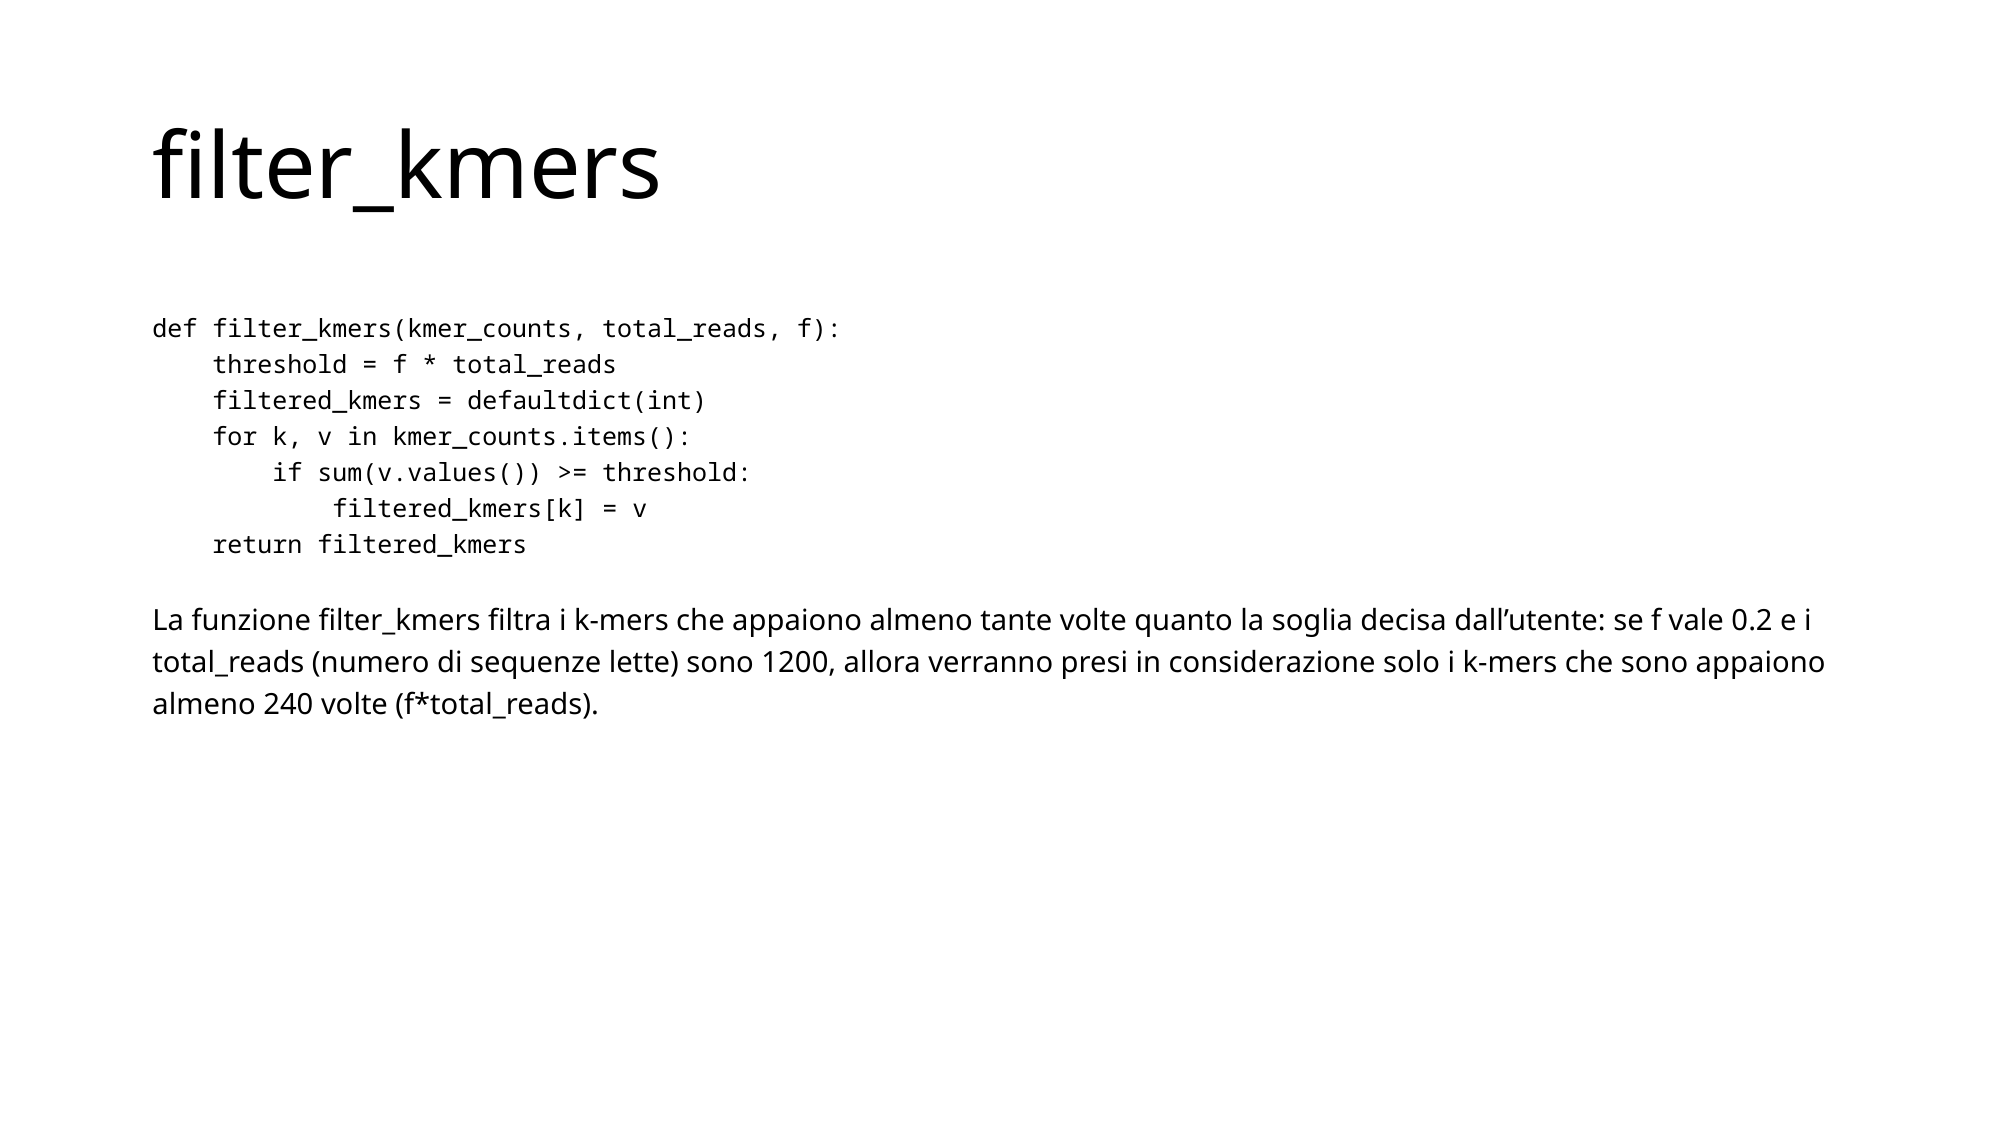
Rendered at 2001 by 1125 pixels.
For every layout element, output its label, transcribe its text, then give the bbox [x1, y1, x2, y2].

list def filter_kmers(kmer_counts, total_reads, f): threshold = f * total_reads filtered_kmers = defaultdict(int) for k, v in kmer_counts.items(): if sum(v.values()) >= threshold: filtered_kmers[k] = v return filtered_kmers La funzione filter_kmers filtra i k-mers che appaiono almeno tante volte quanto la soglia decisa dall’utente: se f vale 0.2 e i total_reads (numero di sequenze lette) sono 1200, allora verranno presi in considerazione solo i k-mers che sono appaiono almeno 240 volte (f*total_reads). [137, 299, 1863, 1014]
title filter_kmers [137, 59, 1863, 278]
